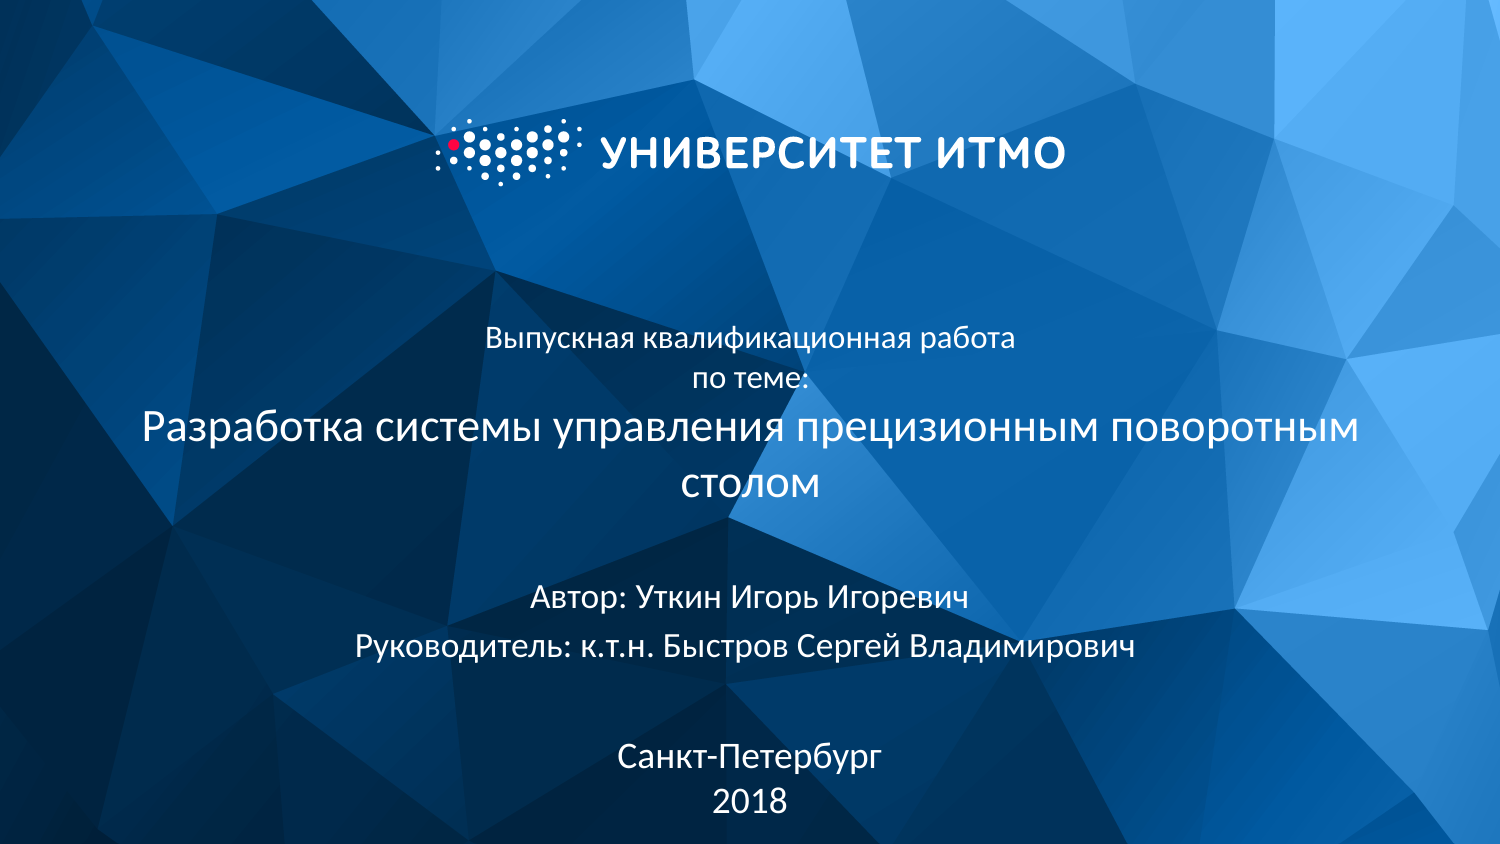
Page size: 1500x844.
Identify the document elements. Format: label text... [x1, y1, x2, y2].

title Выпускная квалификационная работа по теме: Разработка системы управления прецизионным поворотным столом [114, 308, 1388, 514]
text_box Санкт-Петербург 2018 [602, 723, 898, 829]
picture [0, 0, 1500, 844]
list Автор: Уткин Игорь Игоревич Руководитель: к.т.н. Быстров Сергей Владимирович [225, 565, 1275, 673]
